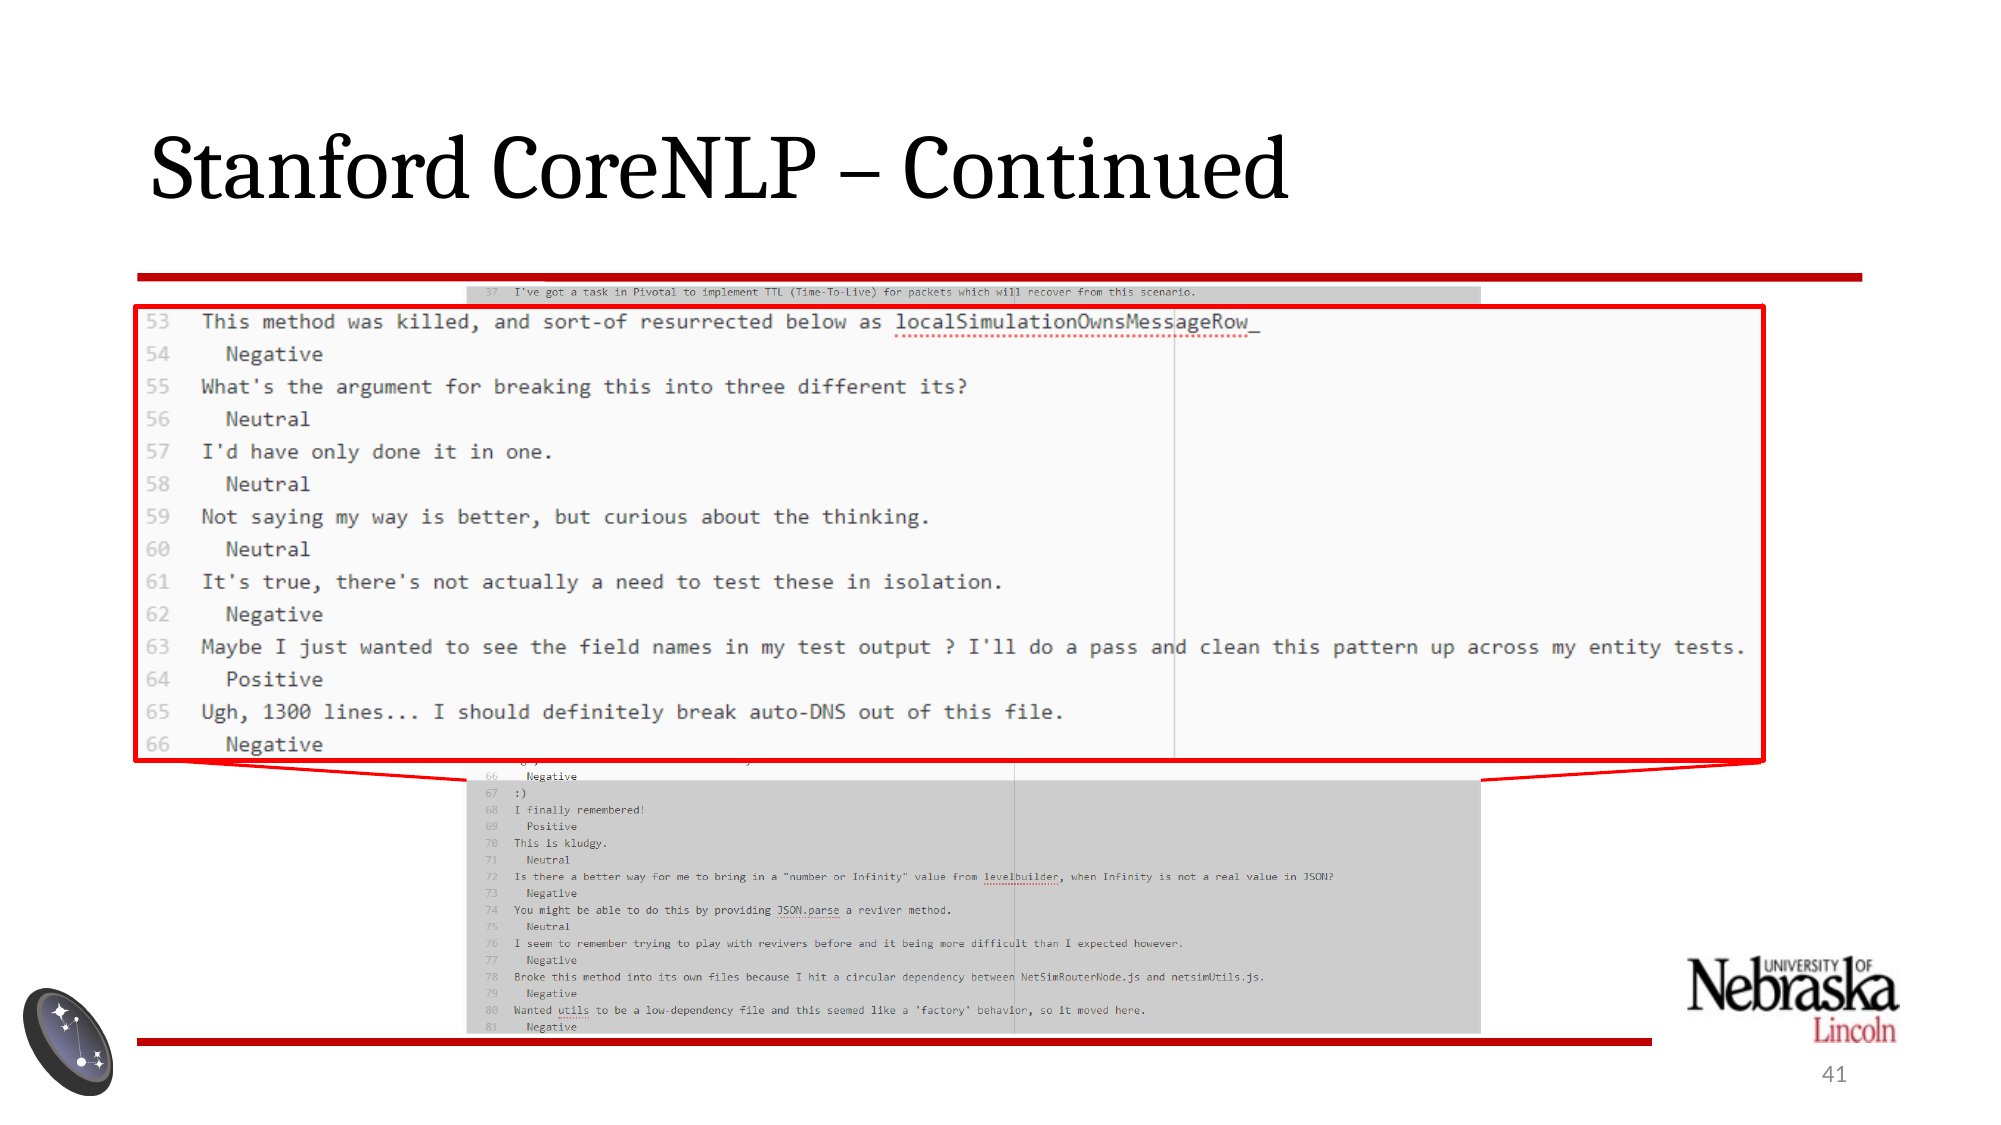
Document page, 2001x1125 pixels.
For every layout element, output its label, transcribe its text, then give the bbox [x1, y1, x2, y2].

picture [1687, 955, 1900, 1043]
picture [23, 988, 113, 1096]
text_box [466, 285, 1482, 304]
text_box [1478, 304, 1764, 551]
title Stanford CoreNLP – Continued [137, 59, 1863, 278]
picture [137, 308, 1761, 759]
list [463, 759, 1479, 1034]
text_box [1480, 762, 1761, 781]
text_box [137, 759, 467, 781]
text_box [466, 779, 1482, 1035]
slide_number 41 [1412, 1042, 1863, 1103]
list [463, 286, 1479, 308]
